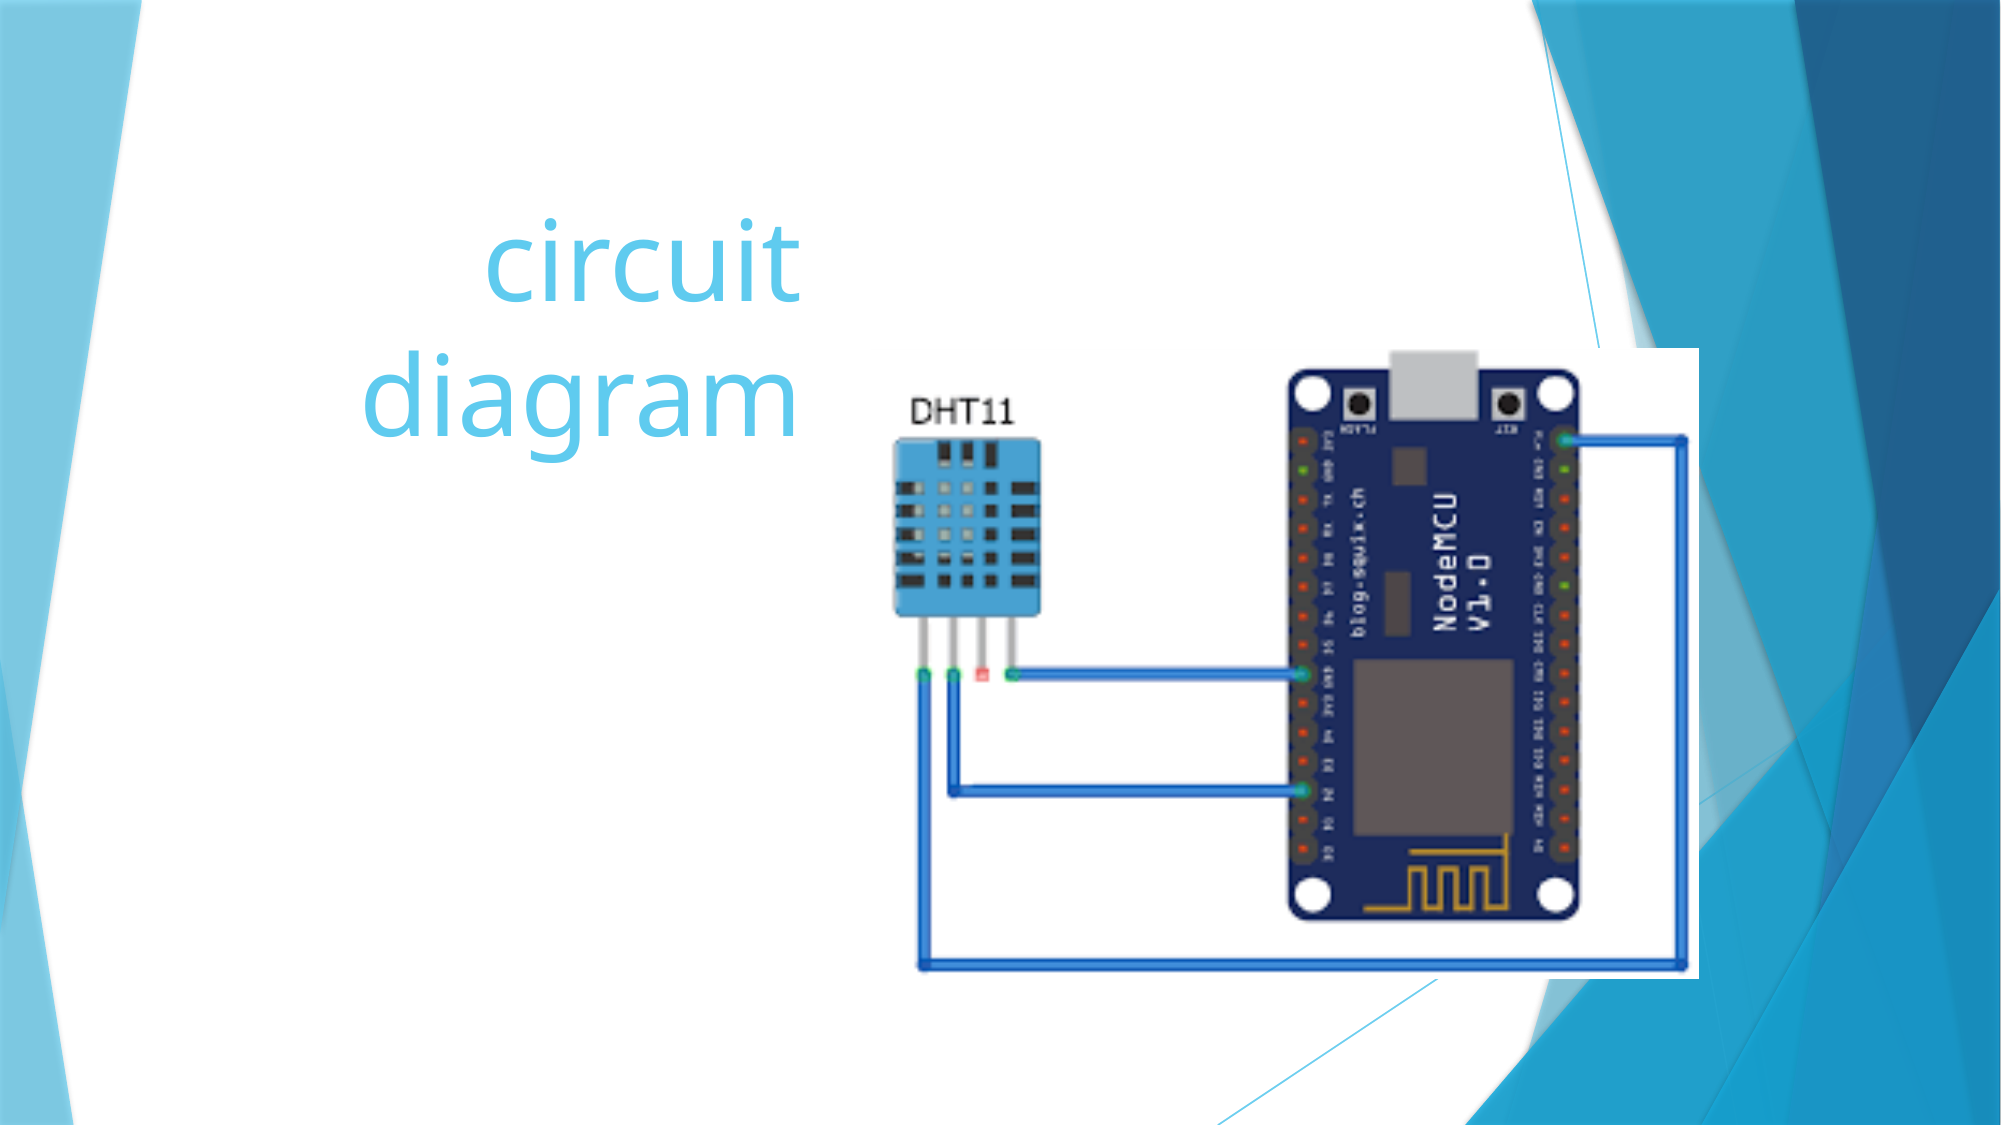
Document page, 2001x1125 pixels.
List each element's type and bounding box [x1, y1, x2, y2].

text_box [0, 0, 2000, 1125]
picture [870, 347, 1699, 980]
